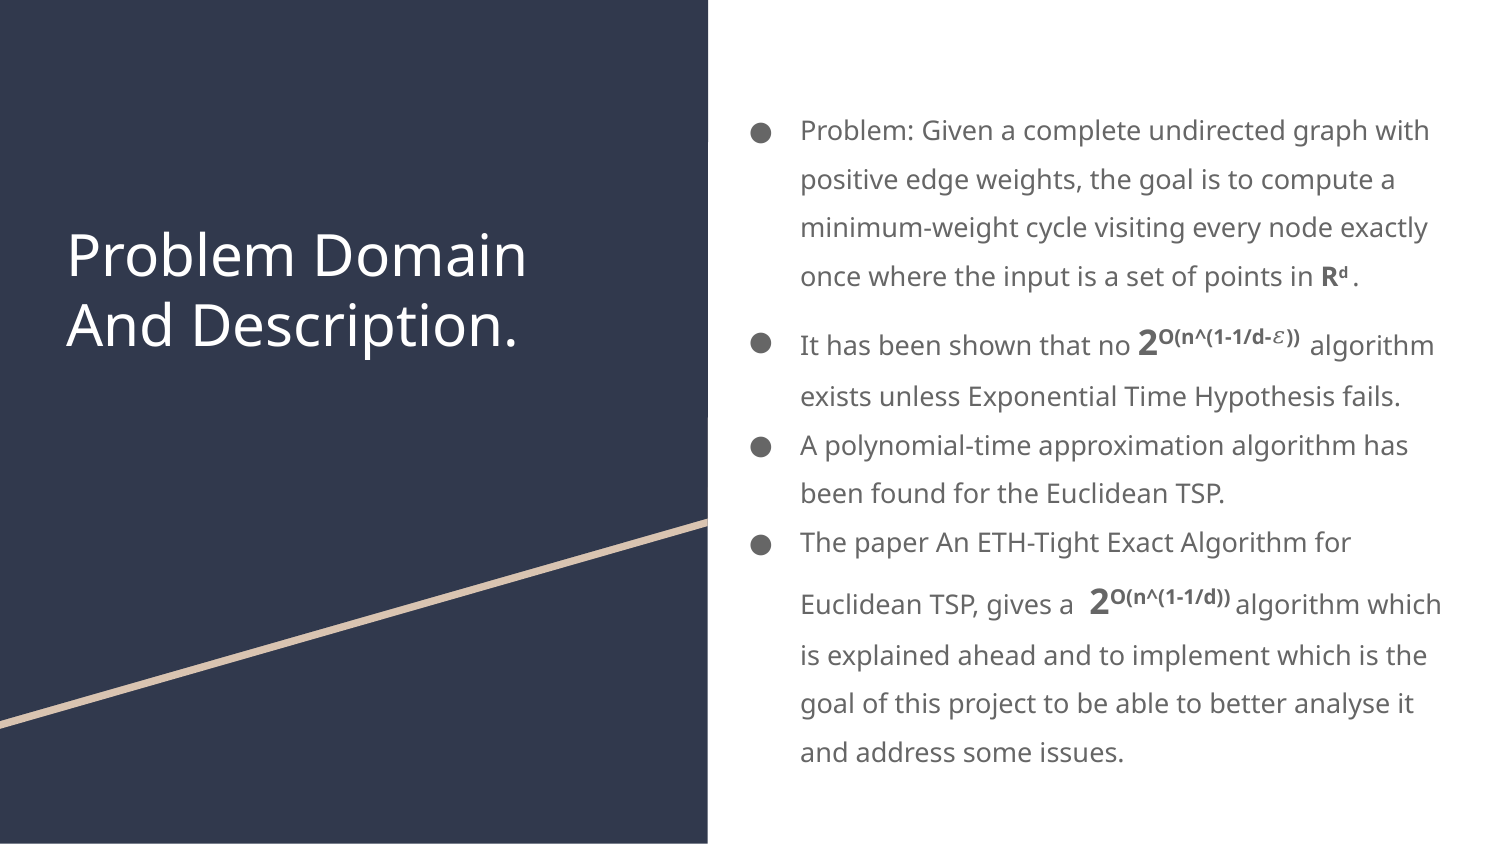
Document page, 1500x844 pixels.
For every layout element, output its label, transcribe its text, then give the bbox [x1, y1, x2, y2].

list Problem: Given a complete undirected graph with positive edge weights, the goal is to compute a minimum-weight cycle visiting every node exactly once where the input is a set of points in Rd . It has been shown that no 2O(n^(1-1/d-𝜀)) algorithm exists unless Exponential Time Hypothesis fails. A polynomial-time approximation algorithm has been found for the Euclidean TSP. The paper An ETH-Tight Exact Algorithm for Euclidean TSP, gives a 2O(n^(1-1/d)) algorithm which is explained ahead and to implement which is the goal of this project to be able to better analyse it and address some issues. [710, 82, 1464, 755]
title Problem Domain And Description. [51, 82, 660, 494]
